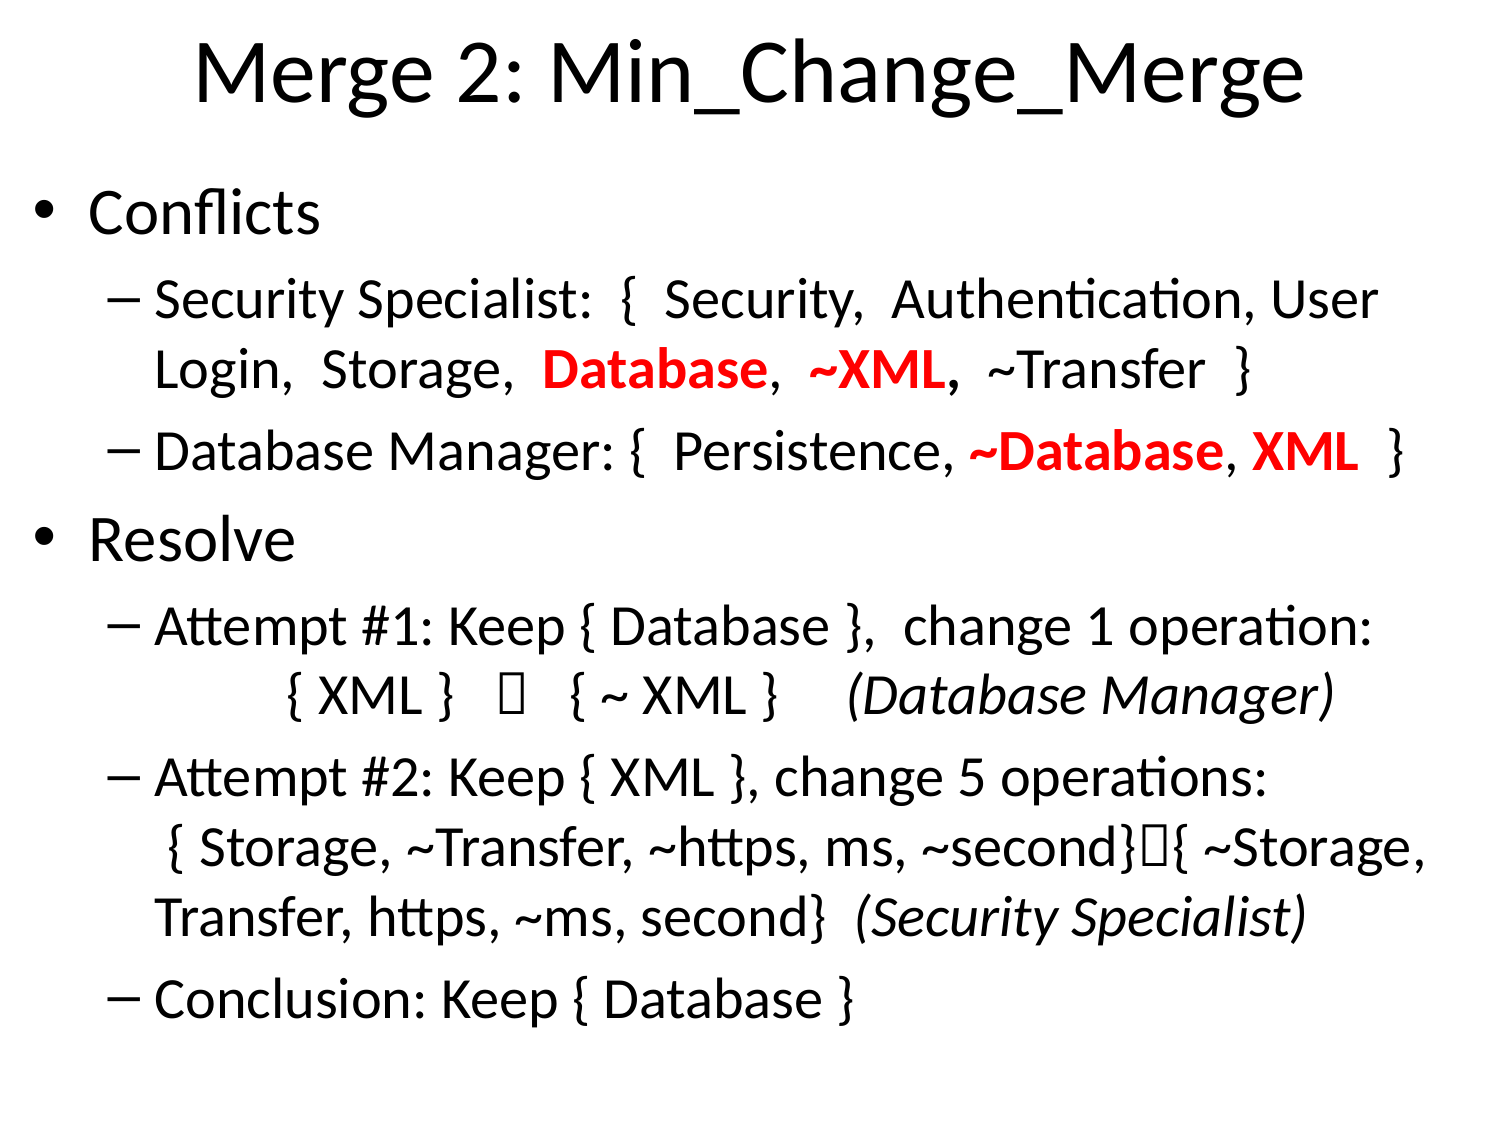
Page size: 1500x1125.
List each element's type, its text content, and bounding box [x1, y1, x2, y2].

list Conflicts Security Specialist: { Security, Authentication, User Login, Storage, Database, ~XML, ~Transfer } Database Manager: { Persistence, ~Database, XML } Resolve Attempt #1: Keep { Database }, change 1 operation: { XML }  { ~ XML } (Database Manager) Attempt #2: Keep { XML }, change 5 operations: { Storage, ~Transfer, ~https, ms, ~second}{ ~Storage, Transfer, https, ~ms, second} (Security Specialist) Conclusion: Keep { Database } [17, 160, 1483, 1094]
title Merge 2: Min_Change_Merge [75, 0, 1425, 160]
